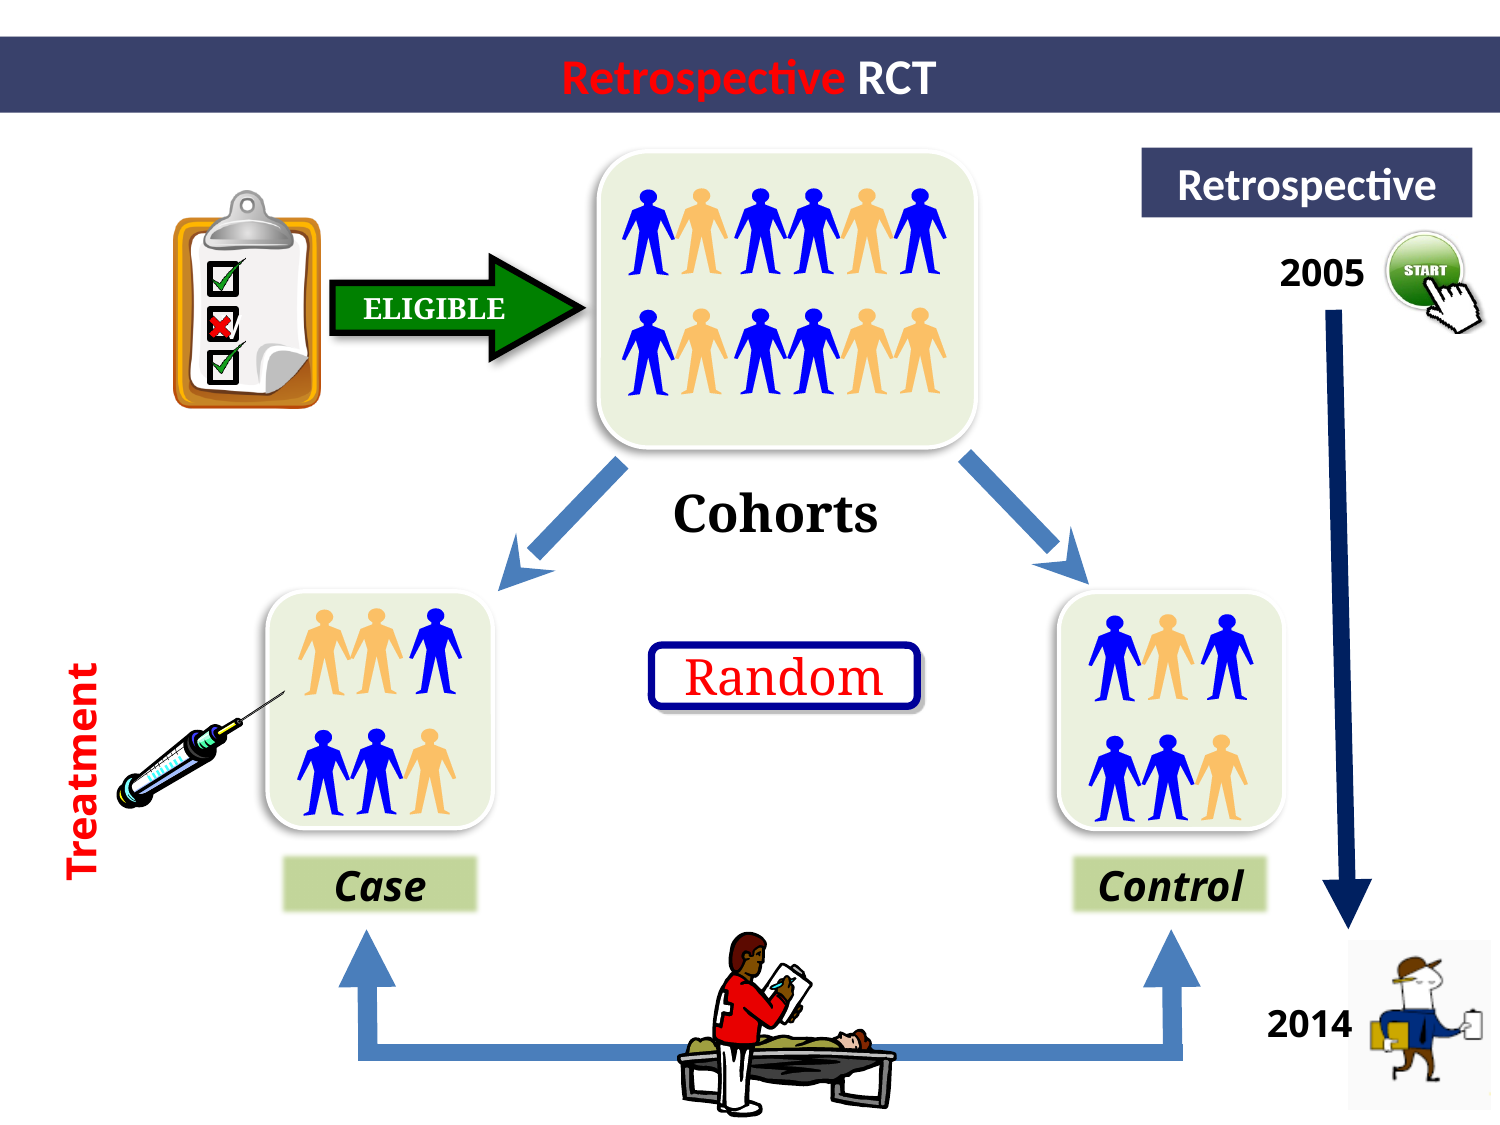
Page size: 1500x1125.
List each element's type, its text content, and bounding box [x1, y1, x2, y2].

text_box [733, 308, 784, 396]
picture [114, 689, 286, 811]
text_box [893, 307, 948, 395]
text_box 2014 [1222, 992, 1342, 1053]
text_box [674, 188, 729, 276]
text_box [1333, 309, 1349, 930]
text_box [840, 188, 894, 276]
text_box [1200, 613, 1255, 701]
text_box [840, 308, 891, 396]
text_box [1141, 613, 1195, 701]
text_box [895, 188, 948, 276]
text_box ELIGIBLE [332, 258, 581, 358]
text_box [1141, 734, 1195, 822]
text_box Case [287, 860, 473, 908]
picture [1347, 940, 1491, 1110]
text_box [297, 609, 352, 697]
text_box 2005 [1186, 241, 1343, 302]
text_box Retrospective [1141, 147, 1473, 218]
text_box [596, 149, 978, 450]
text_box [350, 608, 404, 695]
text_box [786, 308, 838, 396]
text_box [497, 462, 623, 592]
text_box Random [651, 645, 918, 707]
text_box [409, 608, 463, 695]
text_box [621, 189, 671, 277]
text_box Retrospective RCT [0, 36, 1500, 112]
text_box Control [1077, 860, 1263, 908]
text_box Treatment [47, 598, 112, 947]
text_box [265, 589, 495, 831]
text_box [787, 188, 838, 276]
picture [172, 190, 322, 410]
text_box Cohorts [657, 473, 918, 551]
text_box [404, 728, 457, 816]
picture [676, 928, 900, 1118]
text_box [1088, 615, 1138, 703]
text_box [674, 308, 729, 396]
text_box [621, 309, 671, 397]
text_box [349, 728, 404, 816]
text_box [296, 729, 347, 817]
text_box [964, 455, 1090, 585]
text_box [1088, 735, 1138, 823]
text_box [1056, 589, 1287, 832]
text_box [1197, 734, 1249, 822]
picture [1348, 212, 1500, 334]
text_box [733, 188, 785, 276]
